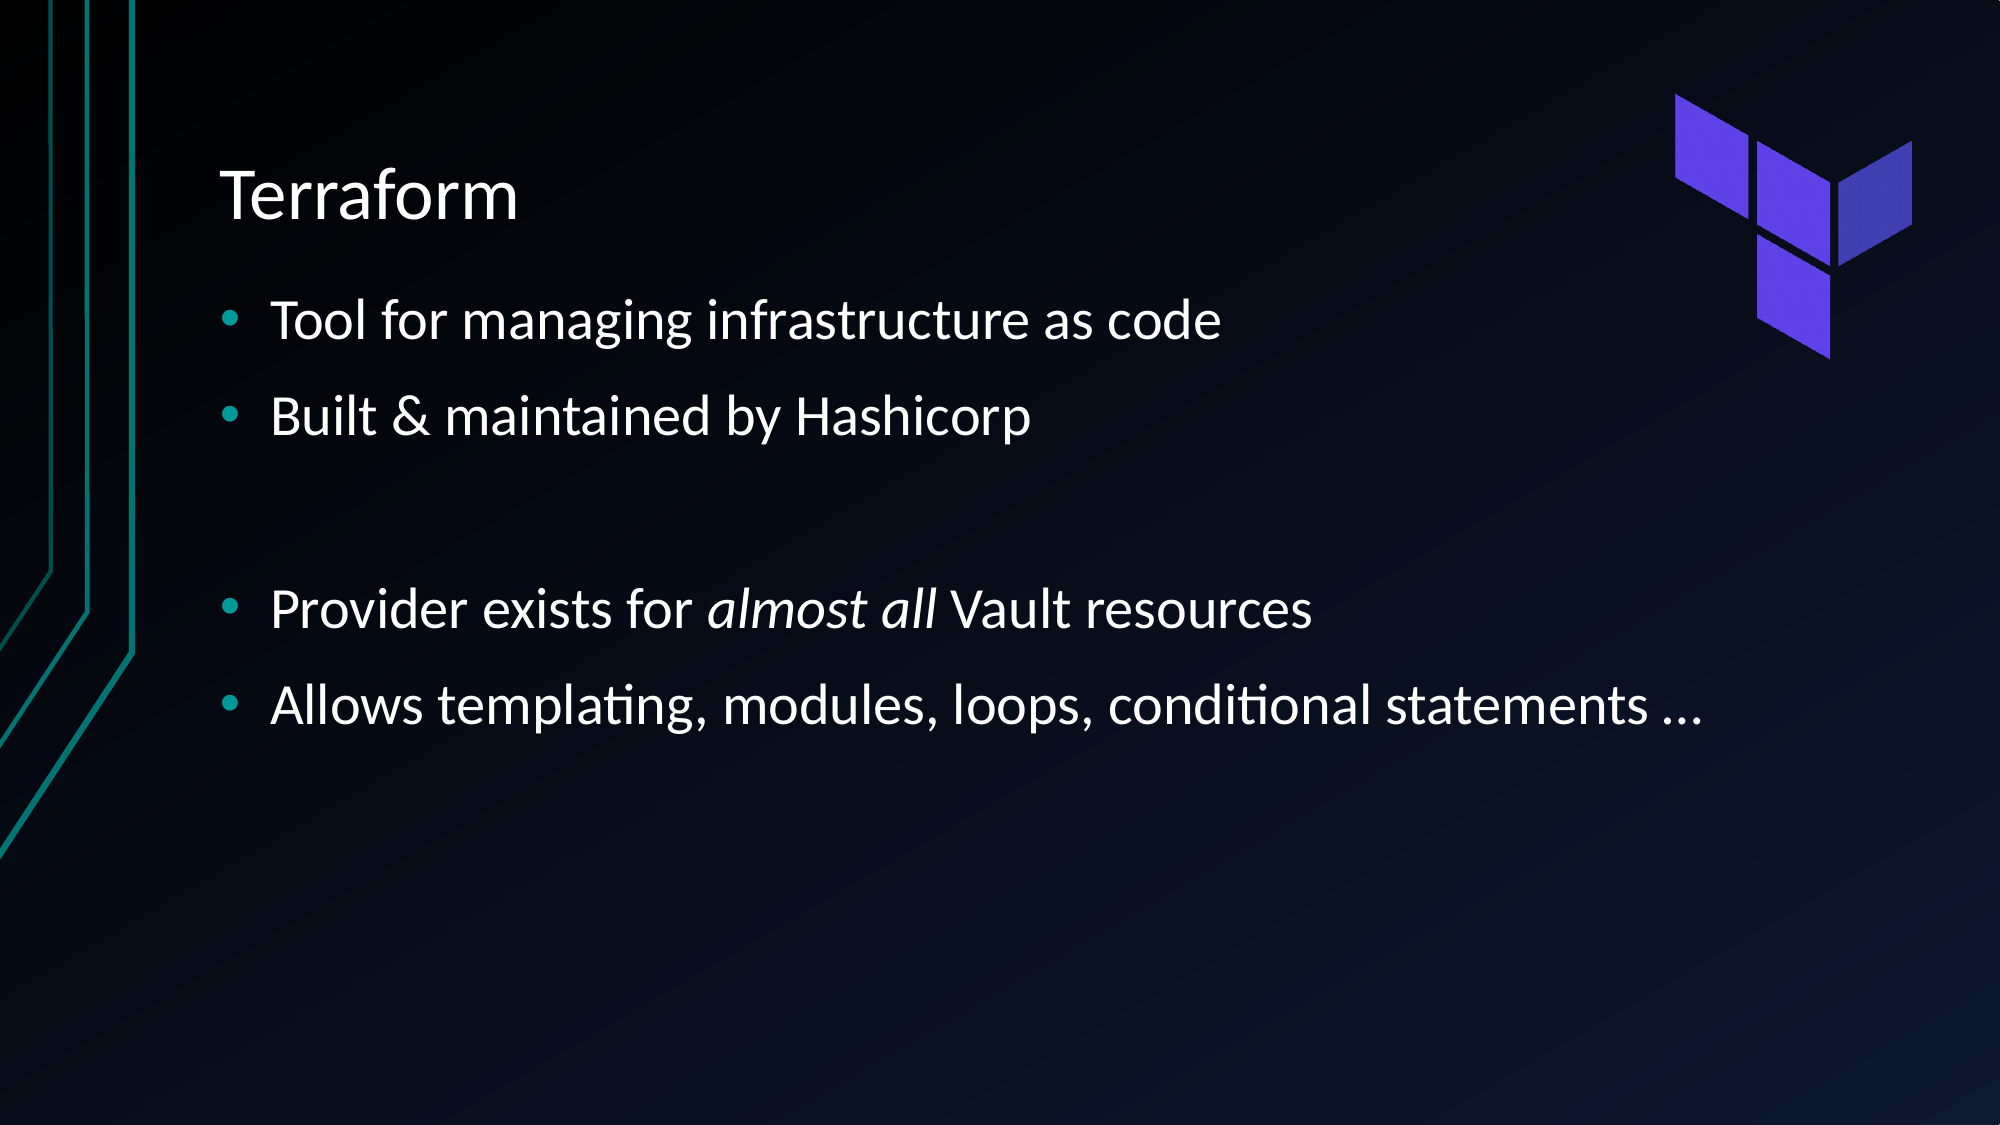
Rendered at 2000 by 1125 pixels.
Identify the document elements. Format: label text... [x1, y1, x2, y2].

picture [1633, 66, 1954, 386]
title Terraform [199, 45, 1900, 246]
list Tool for managing infrastructure as code Built & maintained by Hashicorp Provider exists for almost all Vault resources Allows templating, modules, loops, conditional statements … [199, 278, 1900, 1011]
